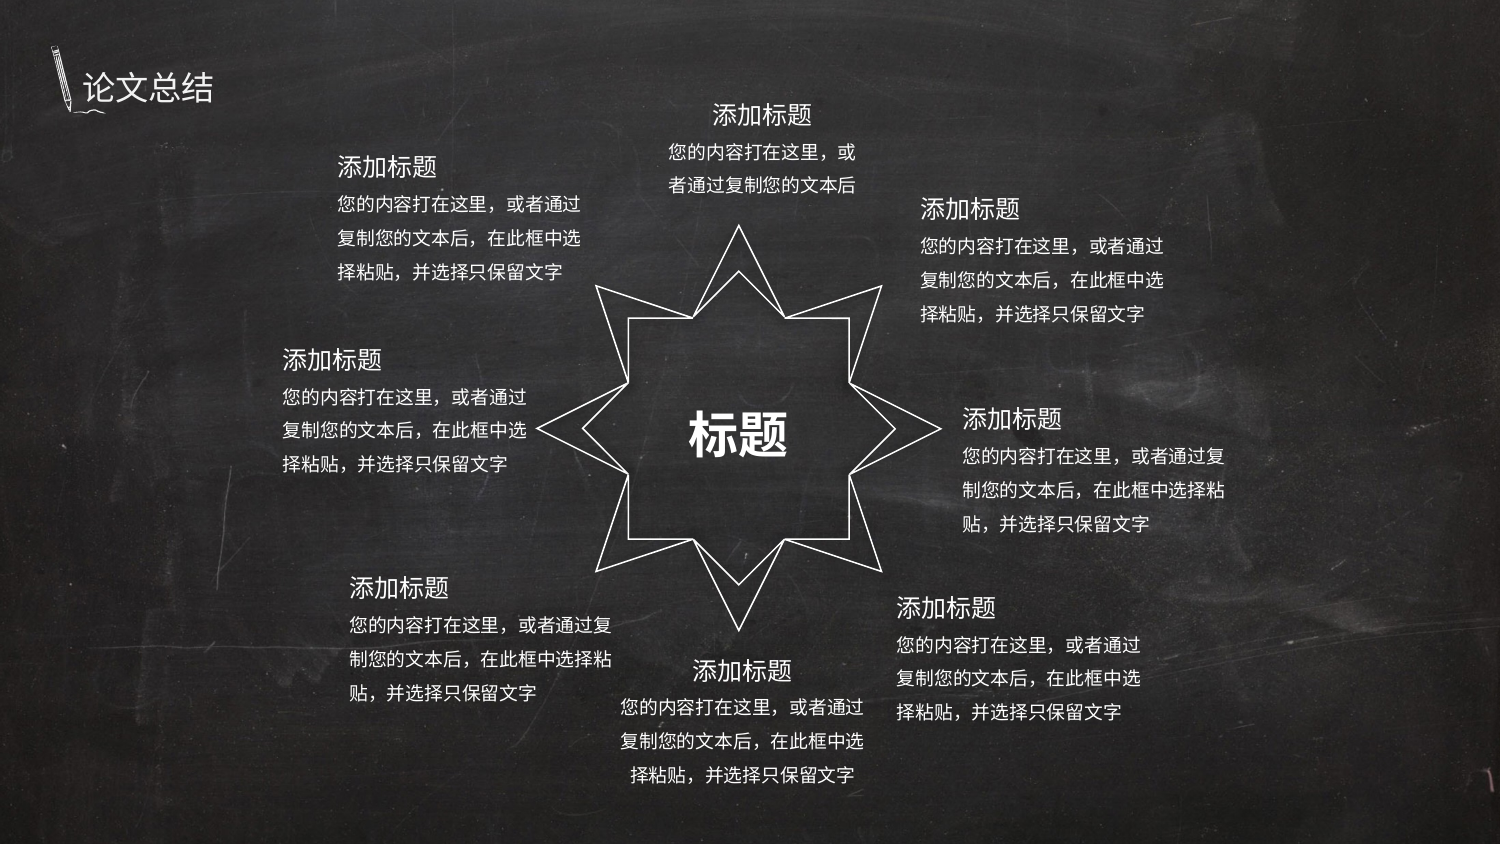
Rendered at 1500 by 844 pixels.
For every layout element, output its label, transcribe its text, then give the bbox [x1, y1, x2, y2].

text_box 添加标题 您的内容打在这里，或者通过复制您的文本后，在此框中选择粘贴，并选择只保留文字 [267, 336, 536, 483]
text_box 添加标题 您的内容打在这里，或者通过复制您的文本后，在此框中选择粘贴，并选择只保留文字 [322, 144, 603, 291]
text_box 添加标题 您的内容打在这里，或者通过复制您的文本后，在此框中选择粘贴，并选择只保留文字 [334, 565, 637, 712]
text_box 添加标题 您的内容打在这里，或者通过复制您的文本后，在此框中选择粘贴，并选择只保留文字 [602, 647, 882, 794]
text_box 添加标题 您的内容打在这里，或者通过复制您的文本后，在此框中选择粘贴，并选择只保留文字 [905, 186, 1183, 333]
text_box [536, 225, 941, 631]
text_box 添加标题 您的内容打在这里，或者通过复制您的文本后，在此框中选择粘贴，并选择只保留文字 [881, 584, 1174, 731]
text_box 添加标题 您的内容打在这里，或者通过复制您的文本后，在此框中选择粘贴，并选择只保留文字 [947, 396, 1240, 543]
picture [0, 0, 1500, 844]
text_box 添加标题 您的内容打在这里，或者通过复制您的文本后 [652, 91, 874, 205]
text_box 论文总结 [67, 59, 357, 115]
